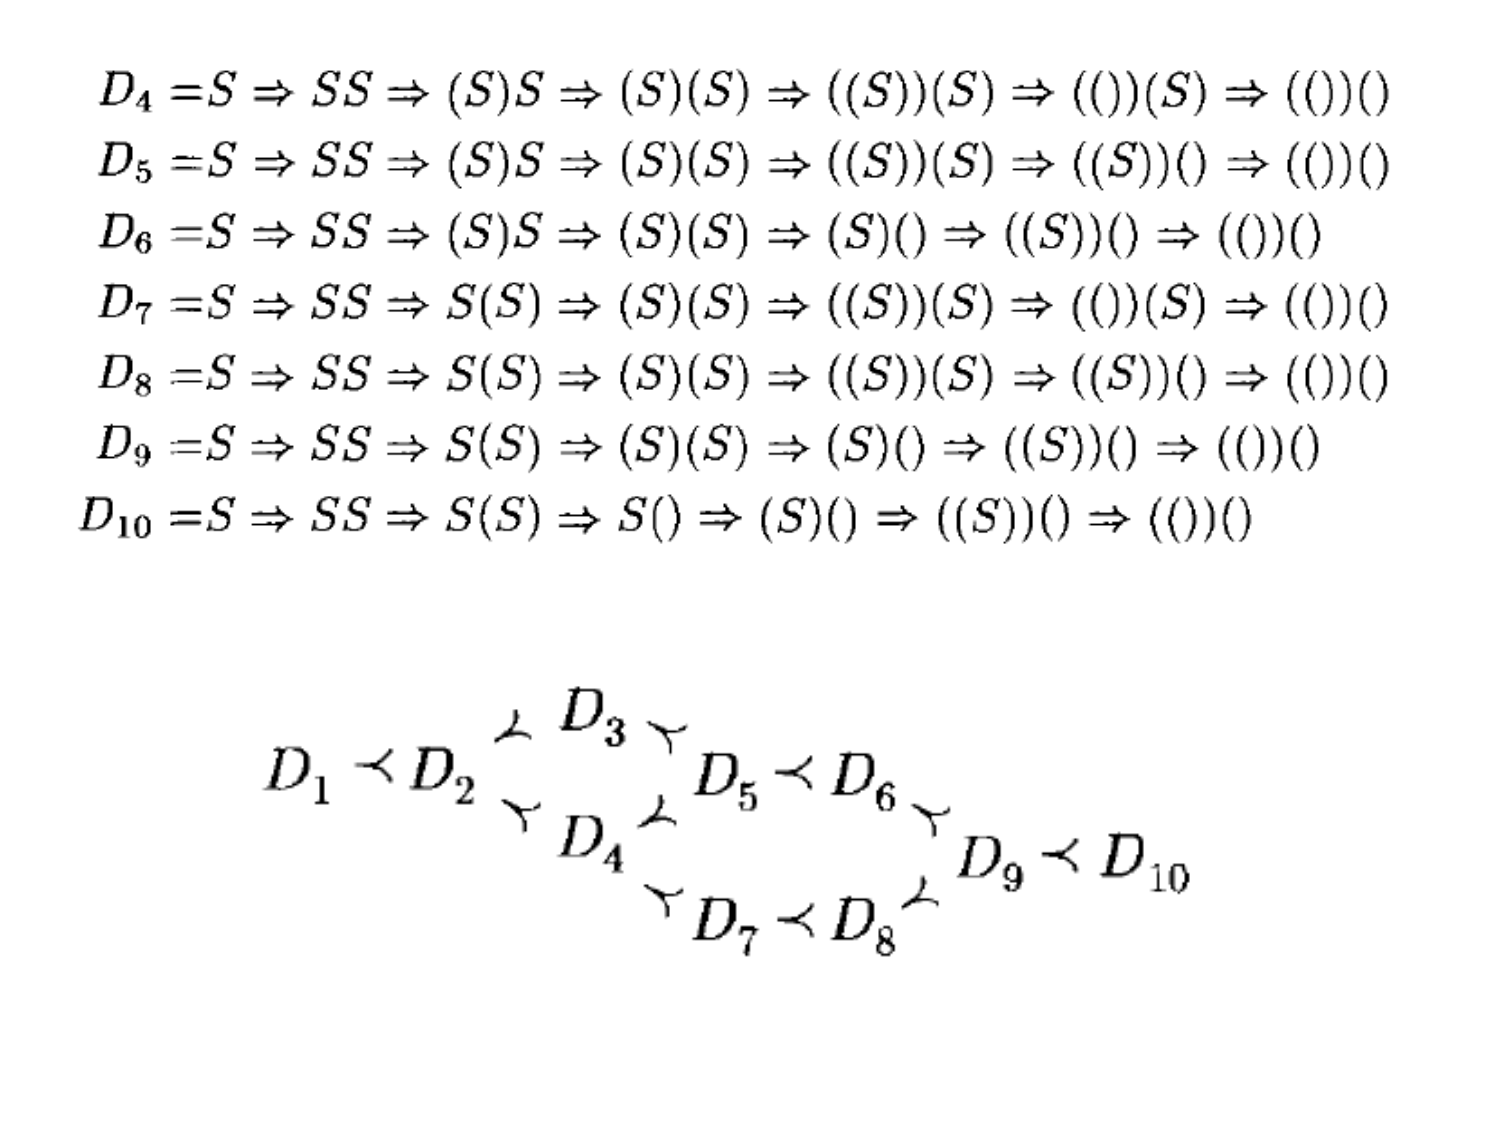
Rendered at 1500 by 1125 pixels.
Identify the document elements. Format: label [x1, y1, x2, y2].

picture [249, 662, 1206, 976]
picture [74, 62, 1401, 553]
